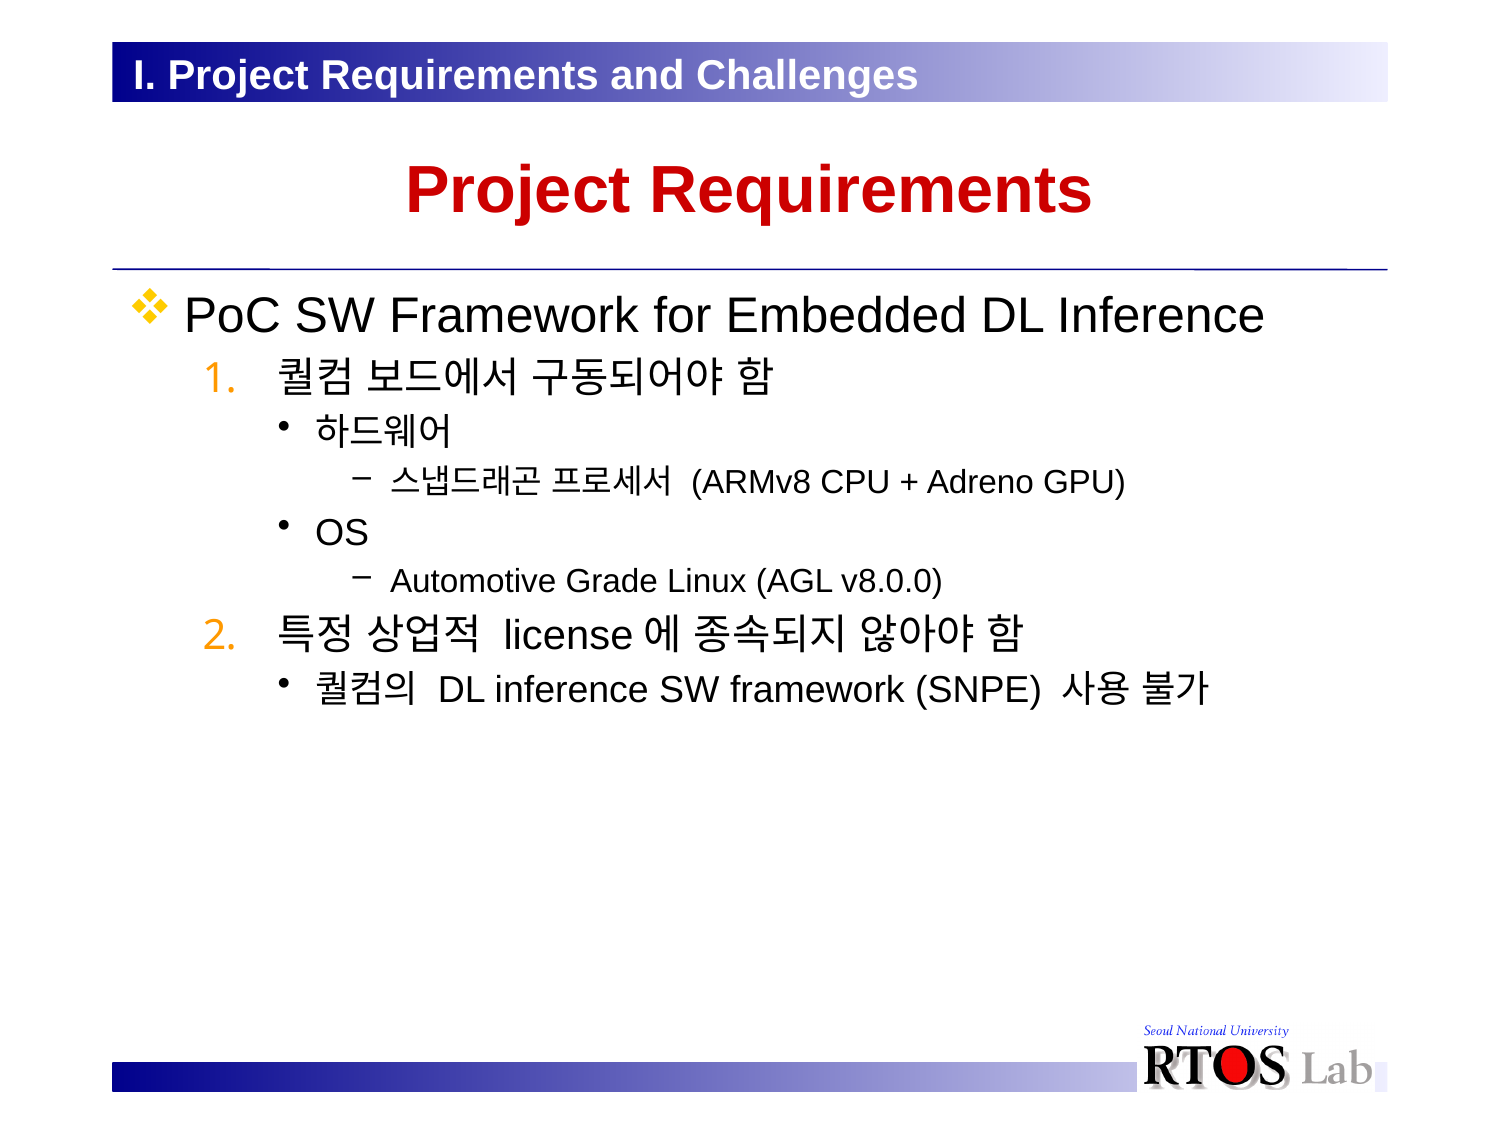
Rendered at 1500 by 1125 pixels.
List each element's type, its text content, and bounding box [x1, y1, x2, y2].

list I. Project Requirements and Challenges [117, 45, 1394, 100]
list PoC SW Framework for Embedded DL Inference 퀄컴 보드에서 구동되어야 함 하드웨어 스냅드래곤 프로세서 (ARMv8 CPU + Adreno GPU) OS Automotive Grade Linux (AGL v8.0.0) 특정 상업적 license에 종속되지 않아야 함 퀄컴의 DL inference SW framework (SNPE) 사용 불가 [112, 275, 1388, 1013]
picture [1137, 1022, 1375, 1093]
title Project Requirements [112, 105, 1388, 266]
